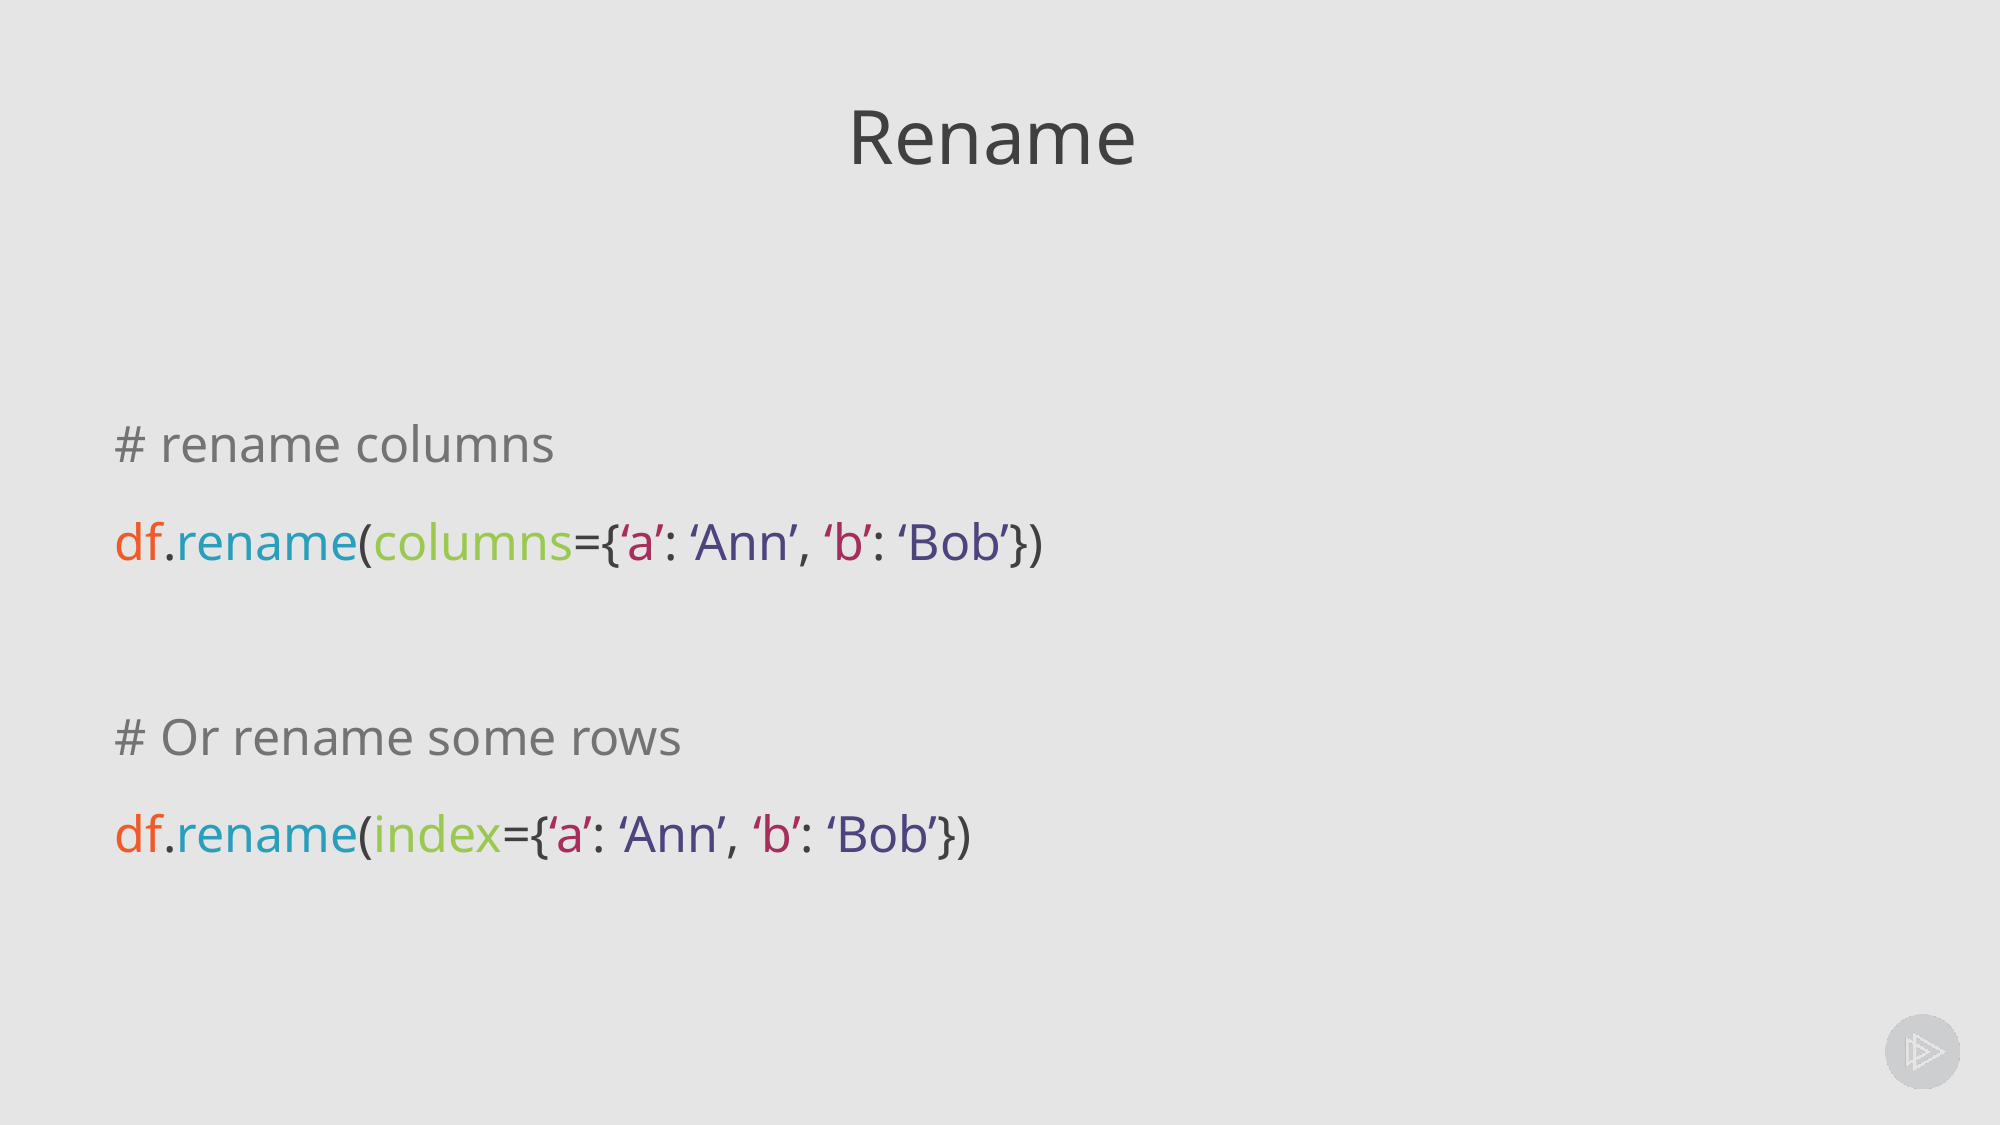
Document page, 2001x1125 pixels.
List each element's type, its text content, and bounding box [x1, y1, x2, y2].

list # rename columns df.rename(columns={‘a’: ‘Ann’, ‘b’: ‘Bob’}) # Or rename some rows df.rename(index={‘a’: ‘Ann’, ‘b’: ‘Bob’}) [115, 230, 1884, 1046]
title Rename [115, 96, 1885, 169]
